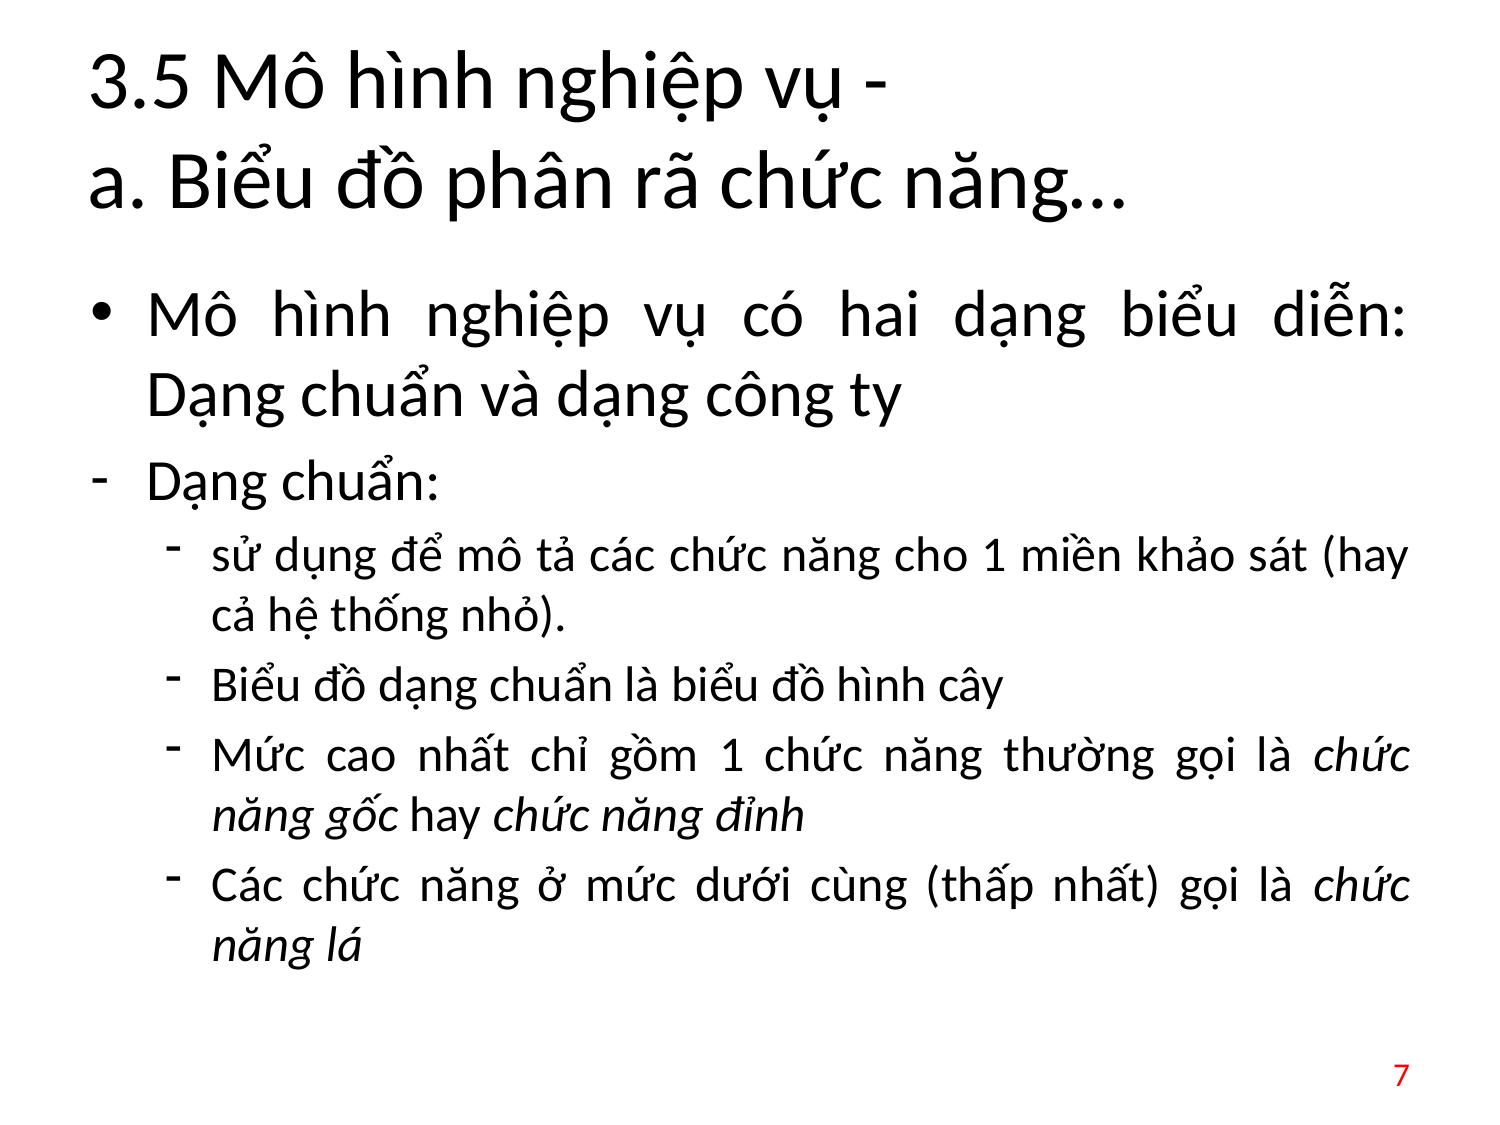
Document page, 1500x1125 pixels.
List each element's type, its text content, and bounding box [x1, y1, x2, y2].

slide_number 7 [1074, 1042, 1425, 1103]
list Mô hình nghiệp vụ có hai dạng biểu diễn: Dạng chuẩn và dạng công ty Dạng chuẩn: sử dụng để mô tả các chức năng cho 1 miền khảo sát (hay cả hệ thống nhỏ). Biểu đồ dạng chuẩn là biểu đồ hình cây Mức cao nhất chỉ gồm 1 chức năng thường gọi là chức năng gốc hay chức năng đỉnh Các chức năng ở mức dưới cùng (thấp nhất) gọi là chức năng lá [75, 262, 1425, 1005]
title 3.5 Mô hình nghiệp vụ - a. Biểu đồ phân rã chức năng… [72, 16, 1425, 233]
